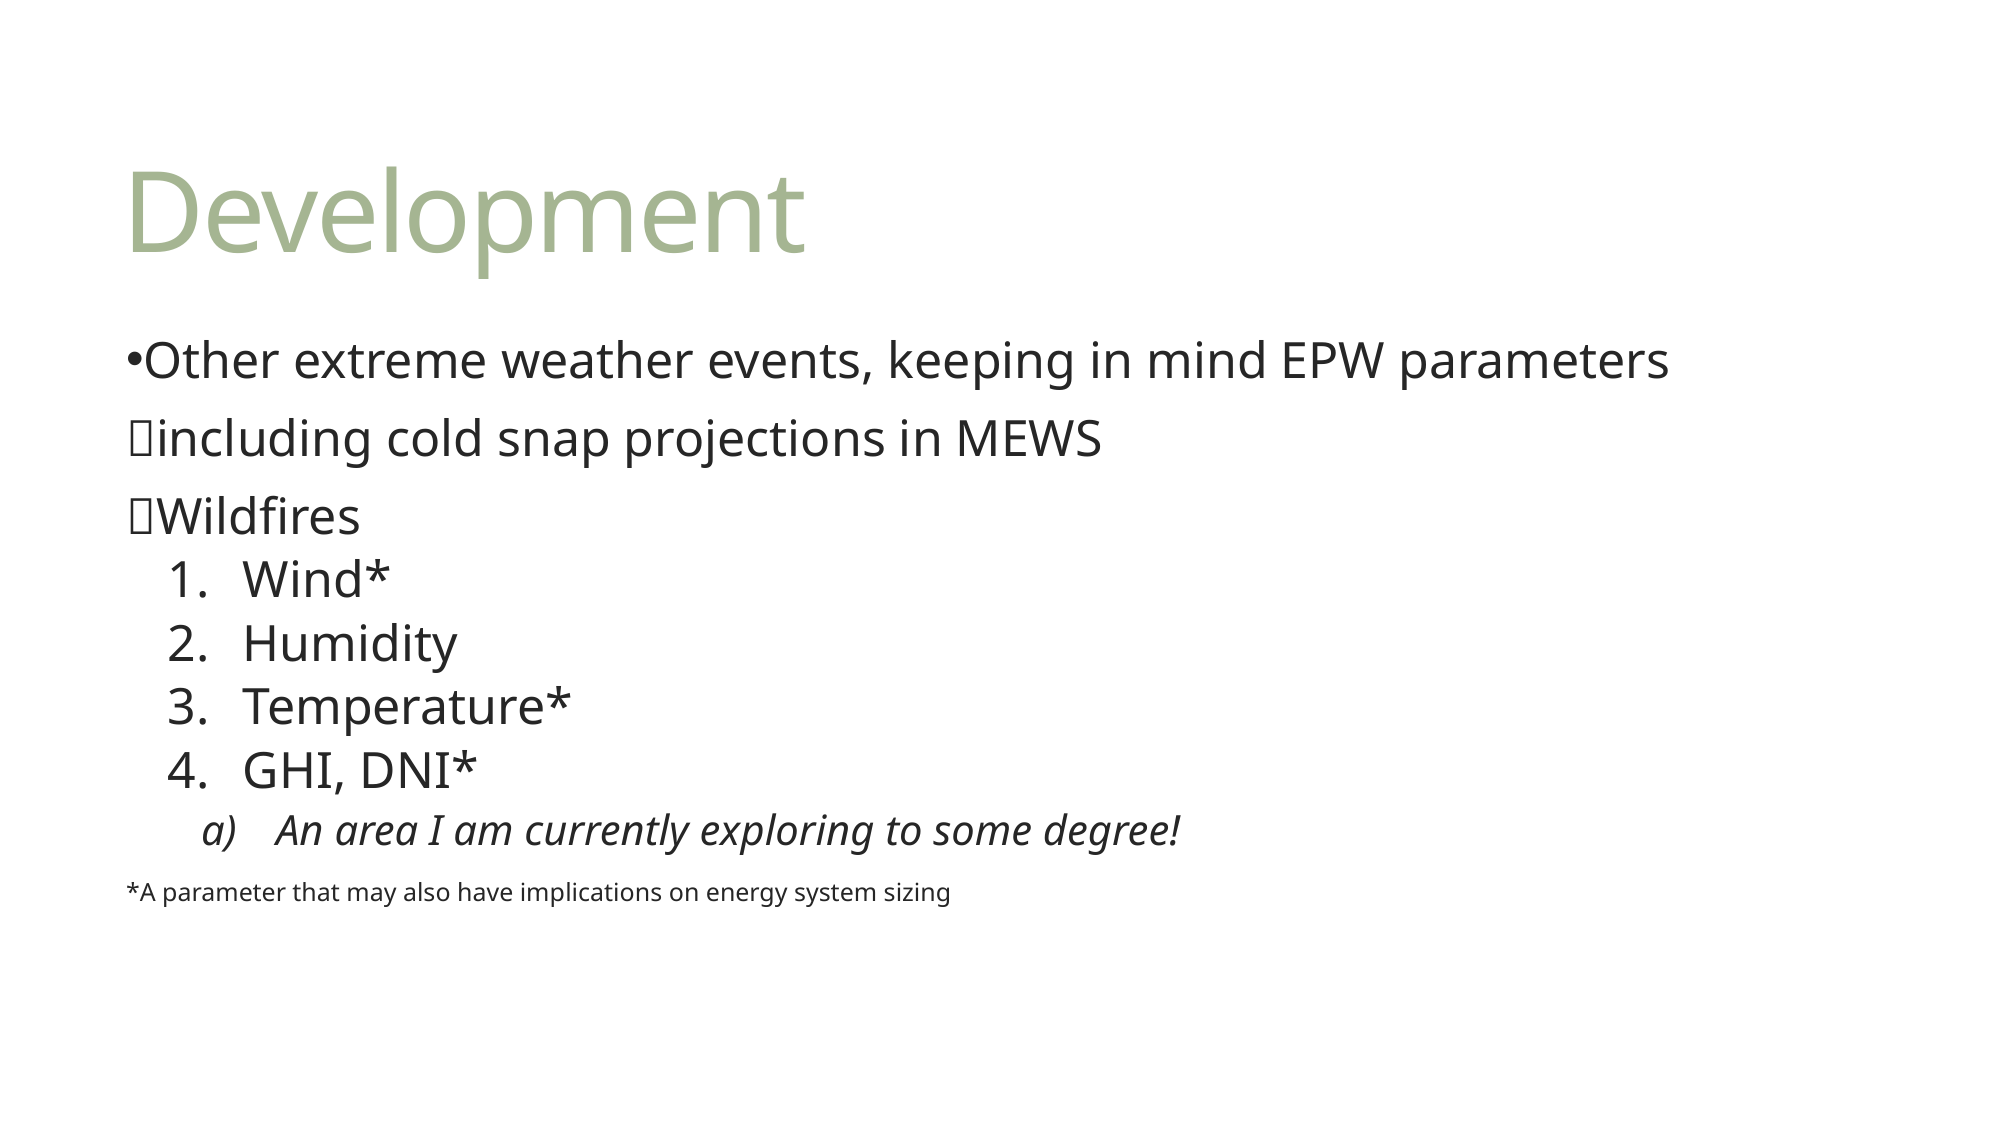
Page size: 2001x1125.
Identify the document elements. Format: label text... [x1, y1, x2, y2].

title Development [107, 81, 1875, 354]
list Other extreme weather events, keeping in mind EPW parameters including cold snap projections in MEWS Wildfires Wind* Humidity Temperature* GHI, DNI* An area I am currently exploring to some degree! *A parameter that may also have implications on energy system sizing [111, 329, 1876, 948]
